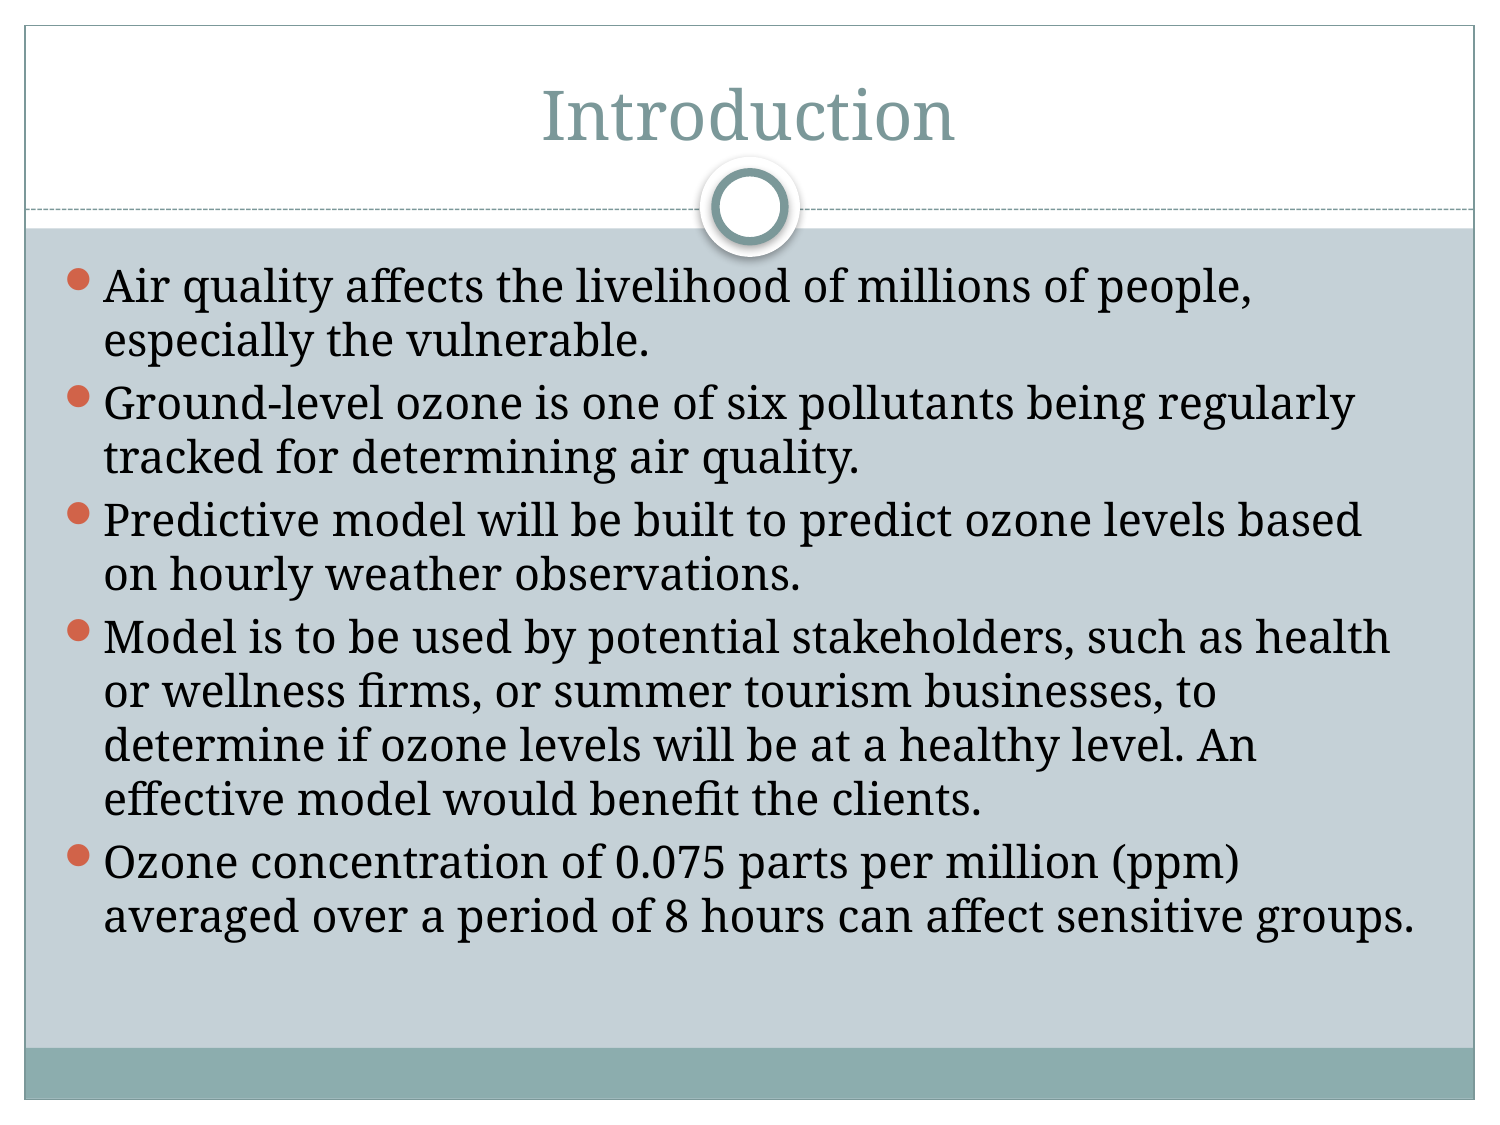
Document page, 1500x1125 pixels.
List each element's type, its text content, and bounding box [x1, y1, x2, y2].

list Air quality affects the livelihood of millions of people, especially the vulnerable. Ground-level ozone is one of six pollutants being regularly tracked for determining air quality. Predictive model will be built to predict ozone levels based on hourly weather observations. Model is to be used by potential stakeholders, such as health or wellness firms, or summer tourism businesses, to determine if ozone levels will be at a healthy level. An effective model would benefit the clients. Ozone concentration of 0.075 parts per million (ppm) averaged over a period of 8 hours can affect sensitive groups. [49, 250, 1445, 1001]
title Introduction [49, 37, 1450, 162]
